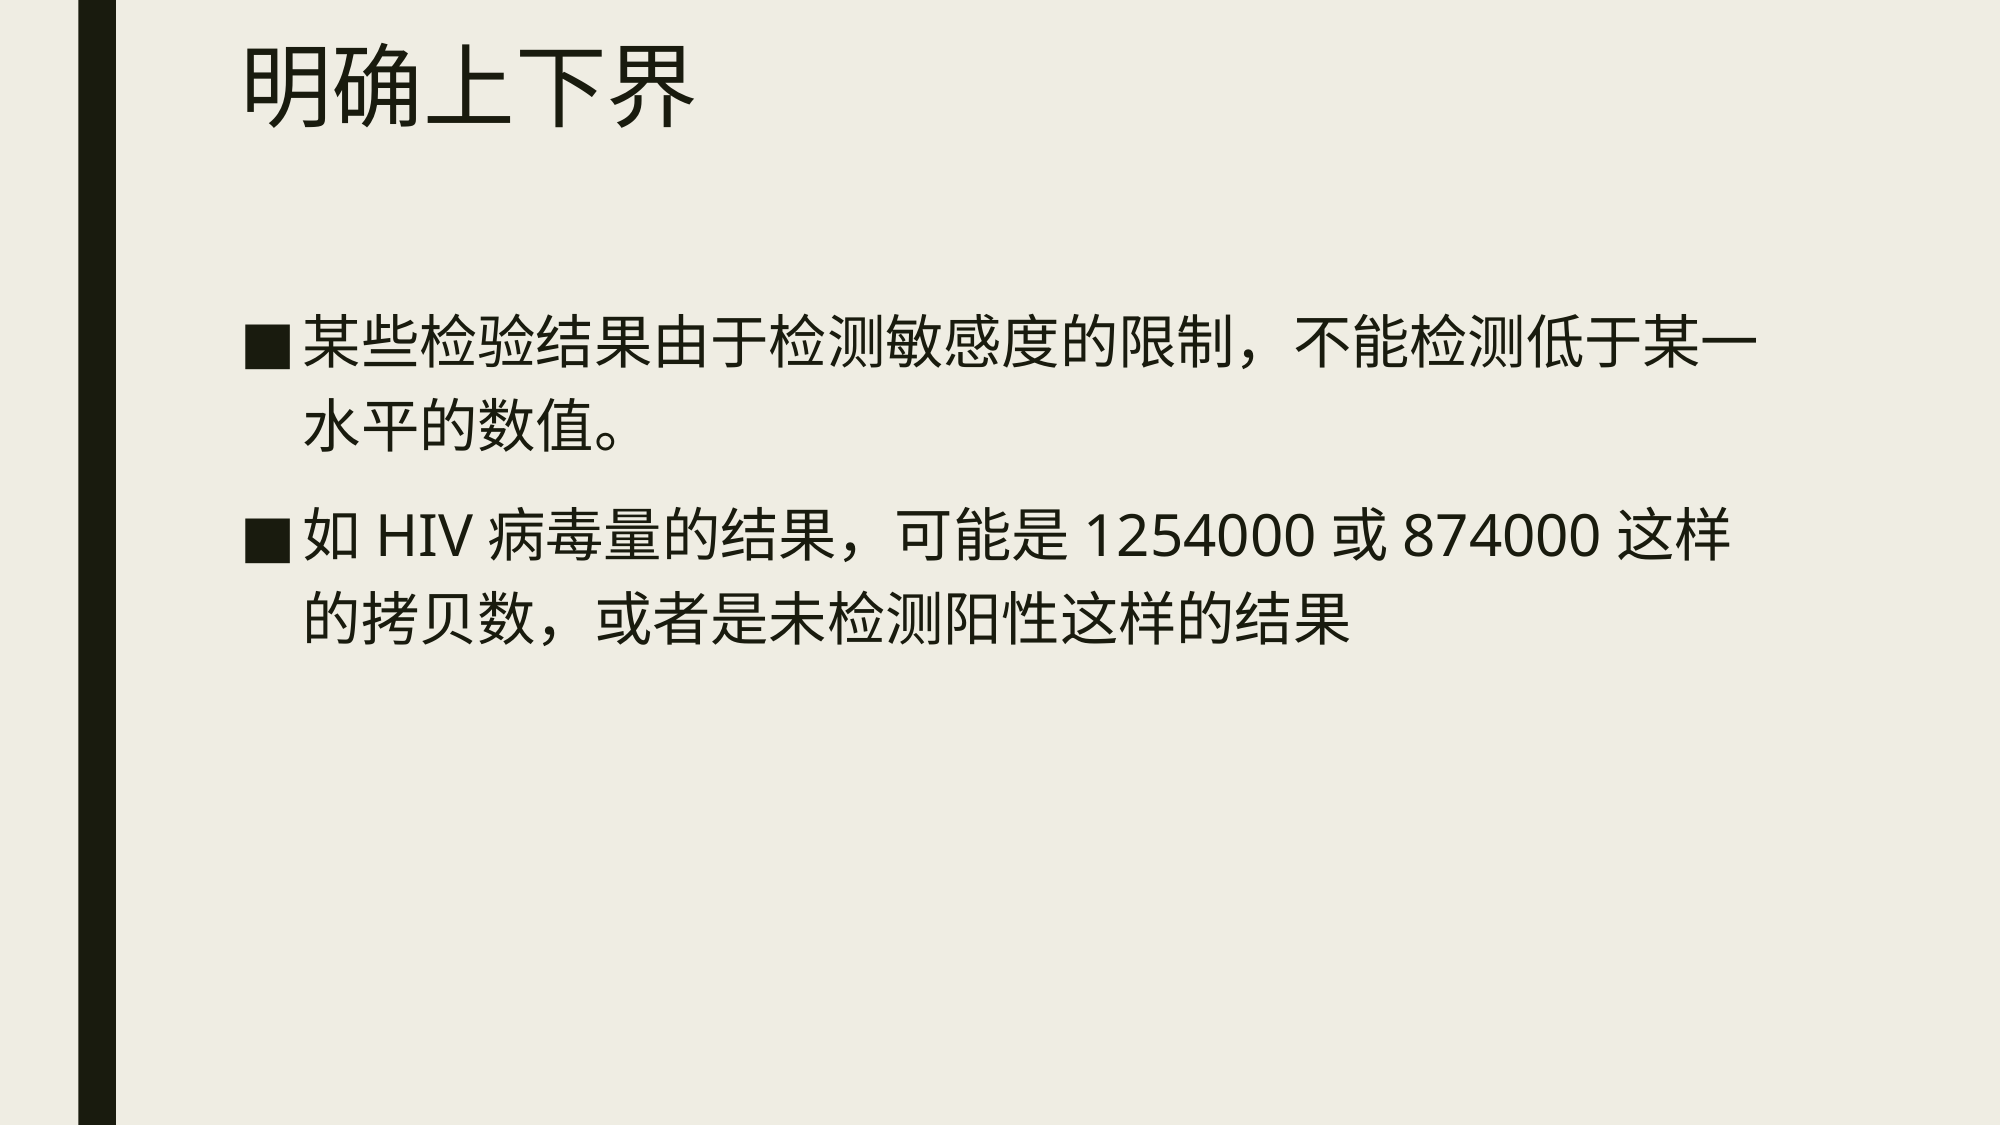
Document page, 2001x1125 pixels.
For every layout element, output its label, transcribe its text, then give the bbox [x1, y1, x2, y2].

title 明确上下界 [225, 35, 1800, 279]
list 某些检验结果由于检测敏感度的限制，不能检测低于某一水平的数值。 如HIV病毒量的结果，可能是1254000或874000这样的拷贝数，或者是未检测阳性这样的结果 [225, 283, 1800, 872]
